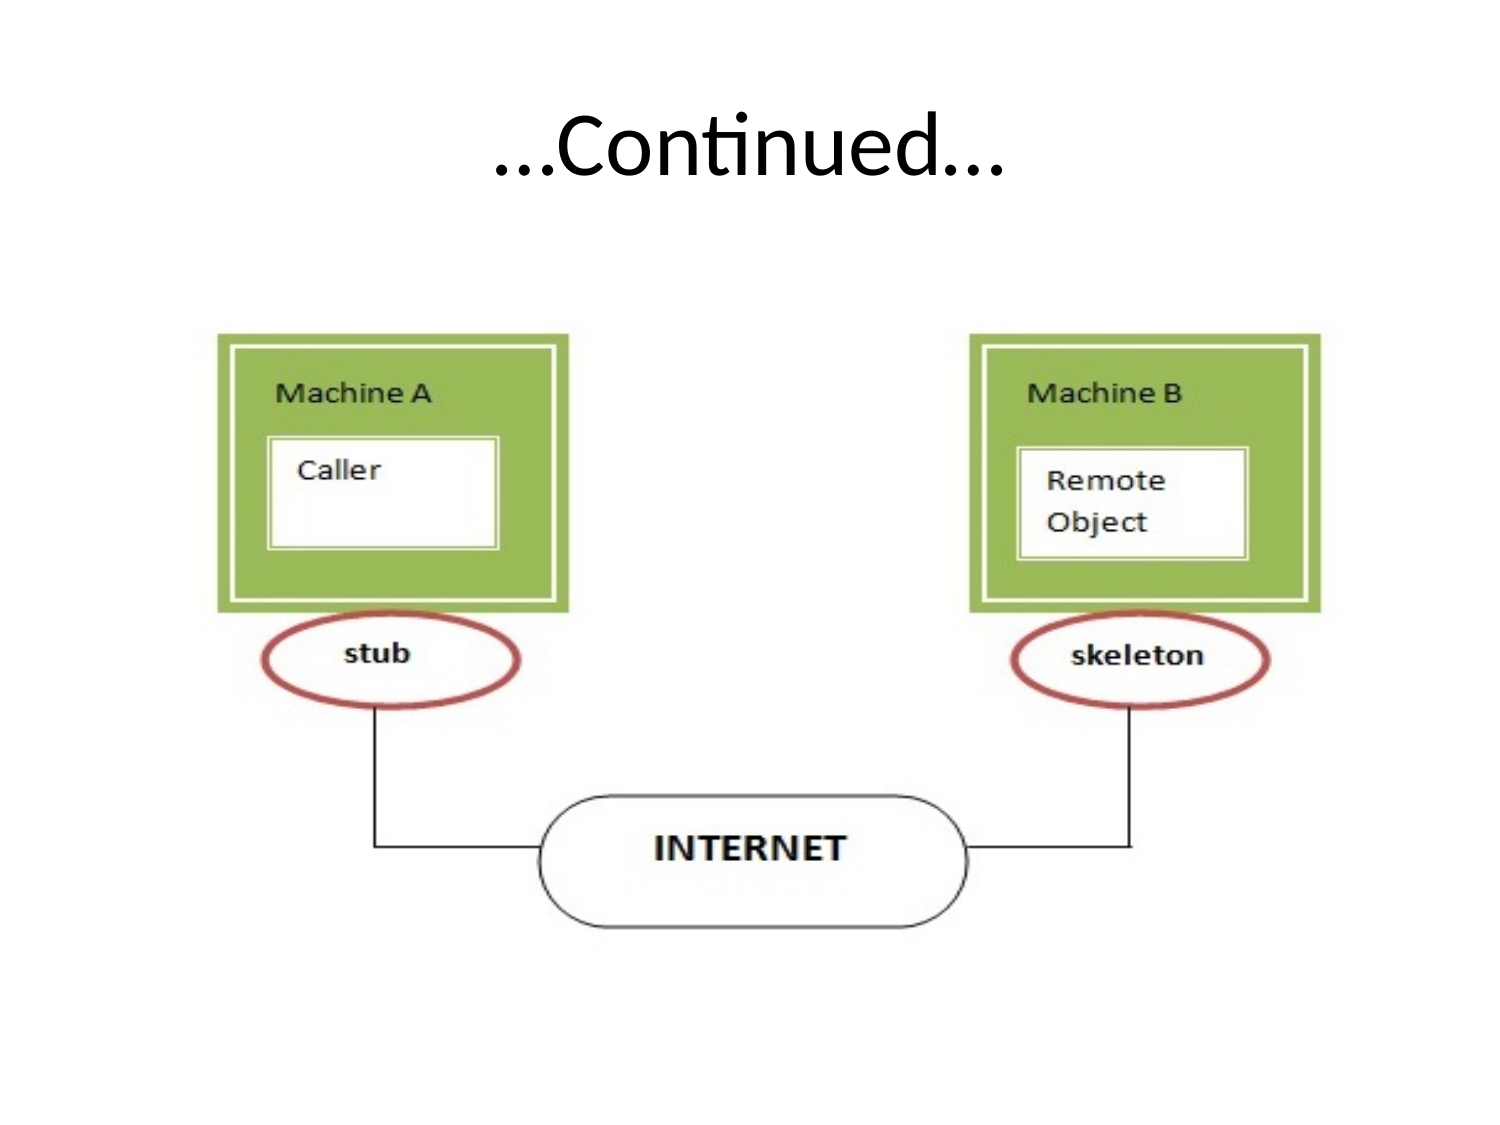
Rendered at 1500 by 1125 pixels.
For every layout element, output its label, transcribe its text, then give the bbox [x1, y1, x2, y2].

title …Continued… [75, 45, 1425, 233]
picture [112, 299, 1413, 988]
